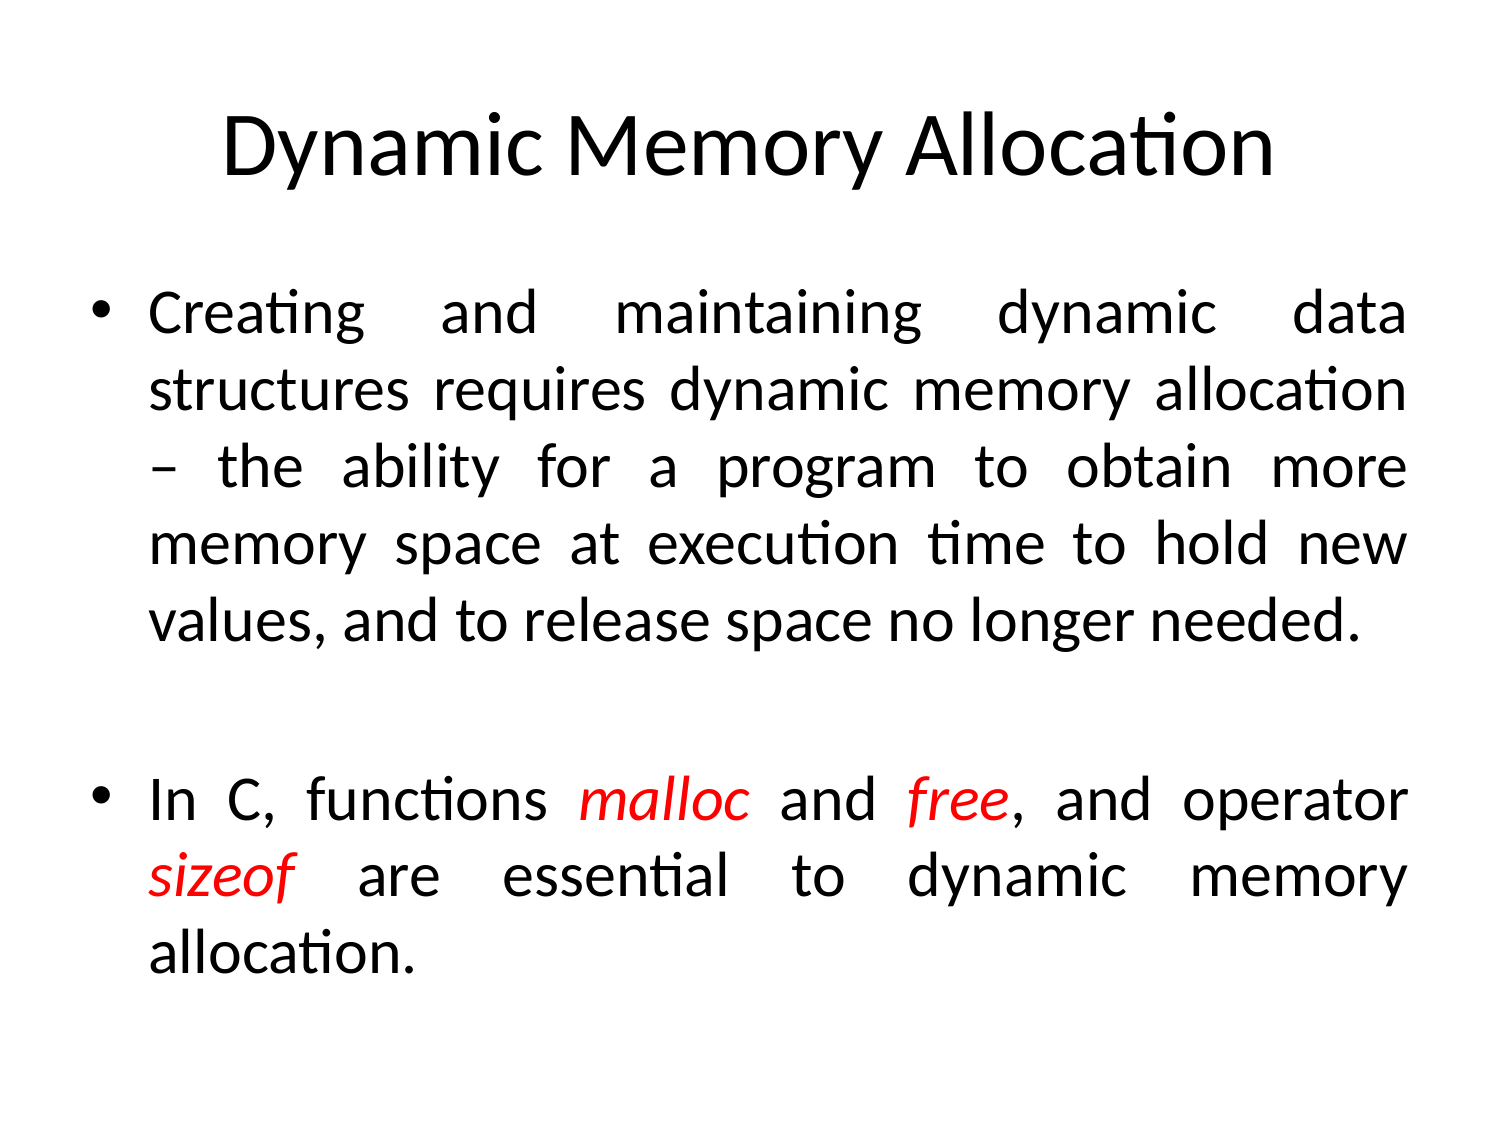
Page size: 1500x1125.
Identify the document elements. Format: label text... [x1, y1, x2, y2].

list Creating and maintaining dynamic data structures requires dynamic memory allocation – the ability for a program to obtain more memory space at execution time to hold new values, and to release space no longer needed. In C, functions malloc and free, and operator sizeof are essential to dynamic memory allocation. [75, 262, 1425, 1005]
title Dynamic Memory Allocation [75, 45, 1425, 233]
